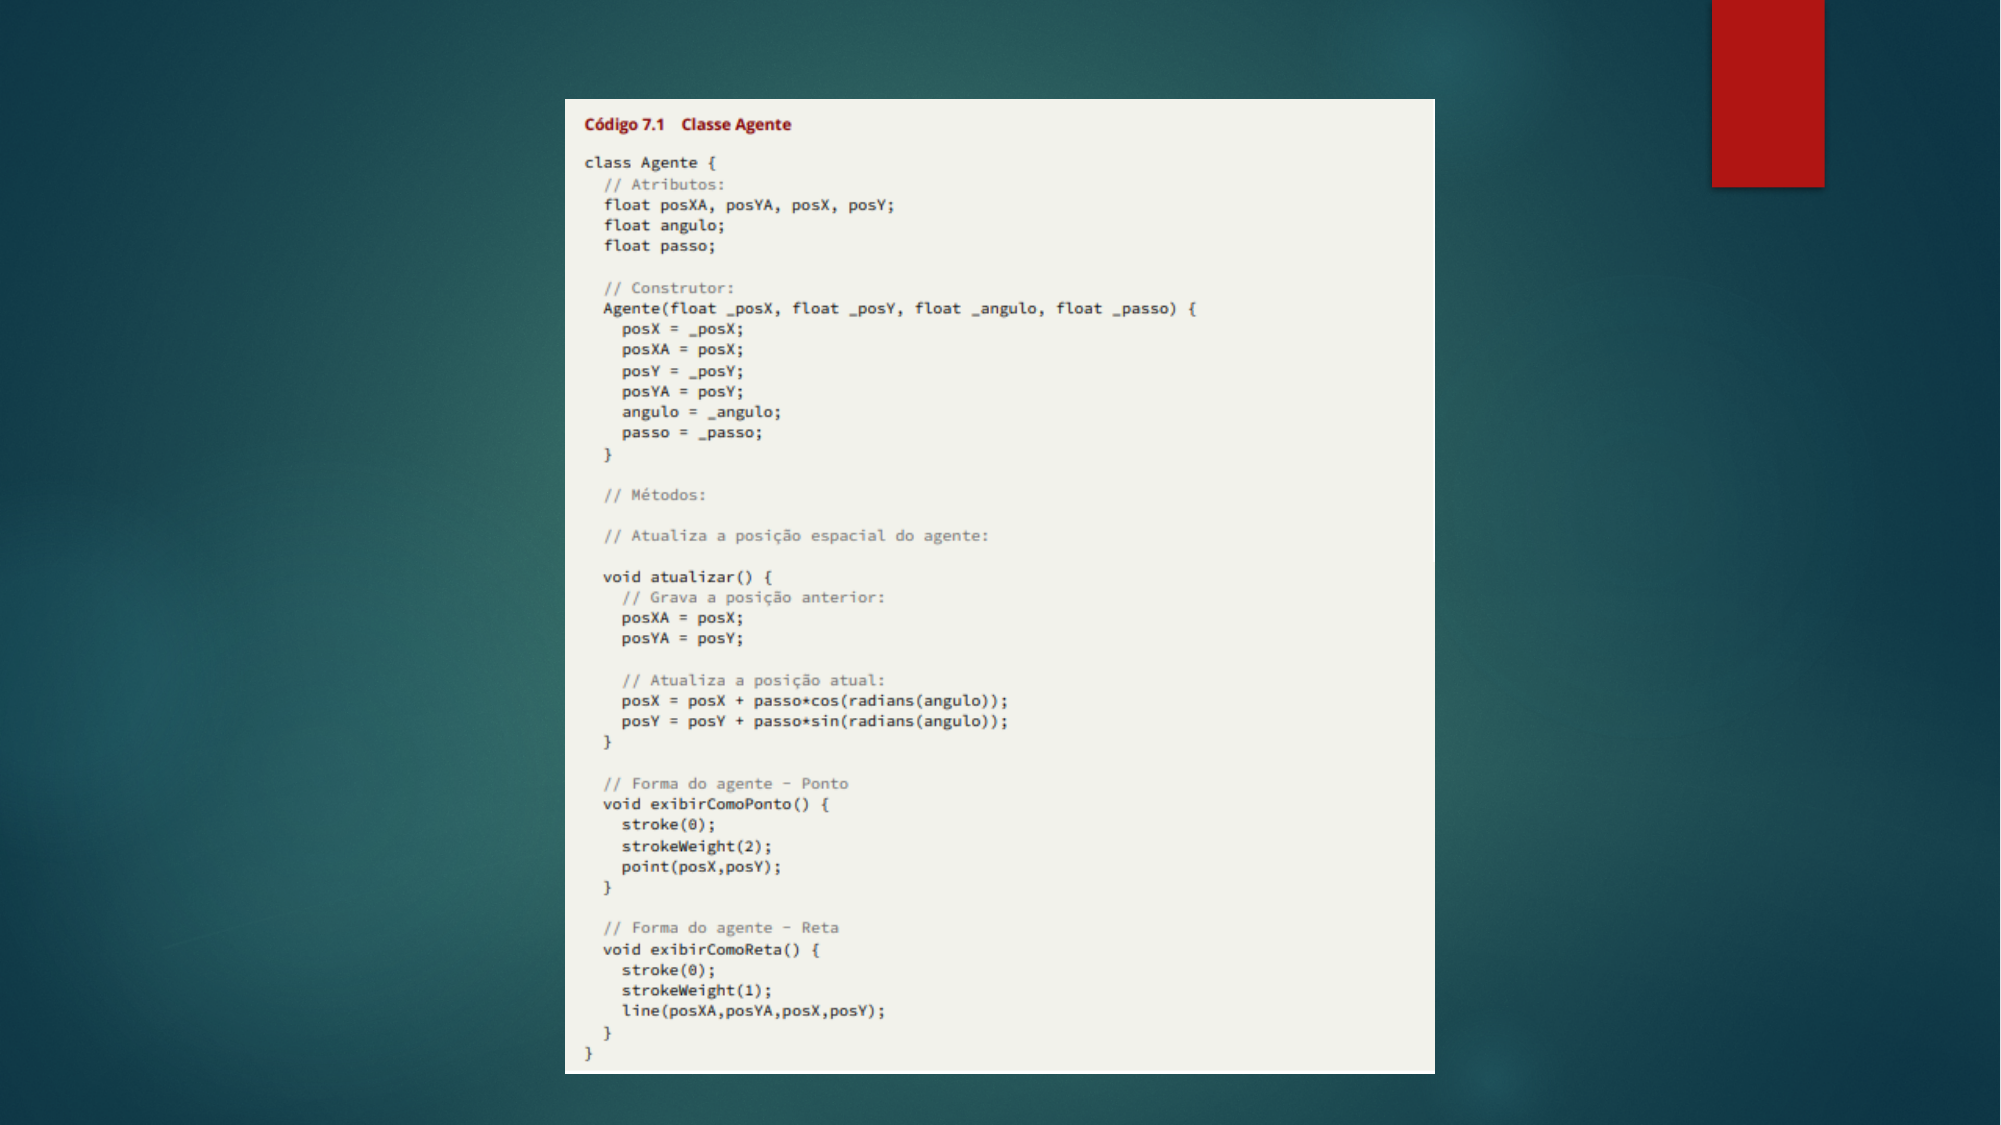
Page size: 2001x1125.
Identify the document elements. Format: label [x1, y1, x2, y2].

picture [0, 0, 1576, 1125]
